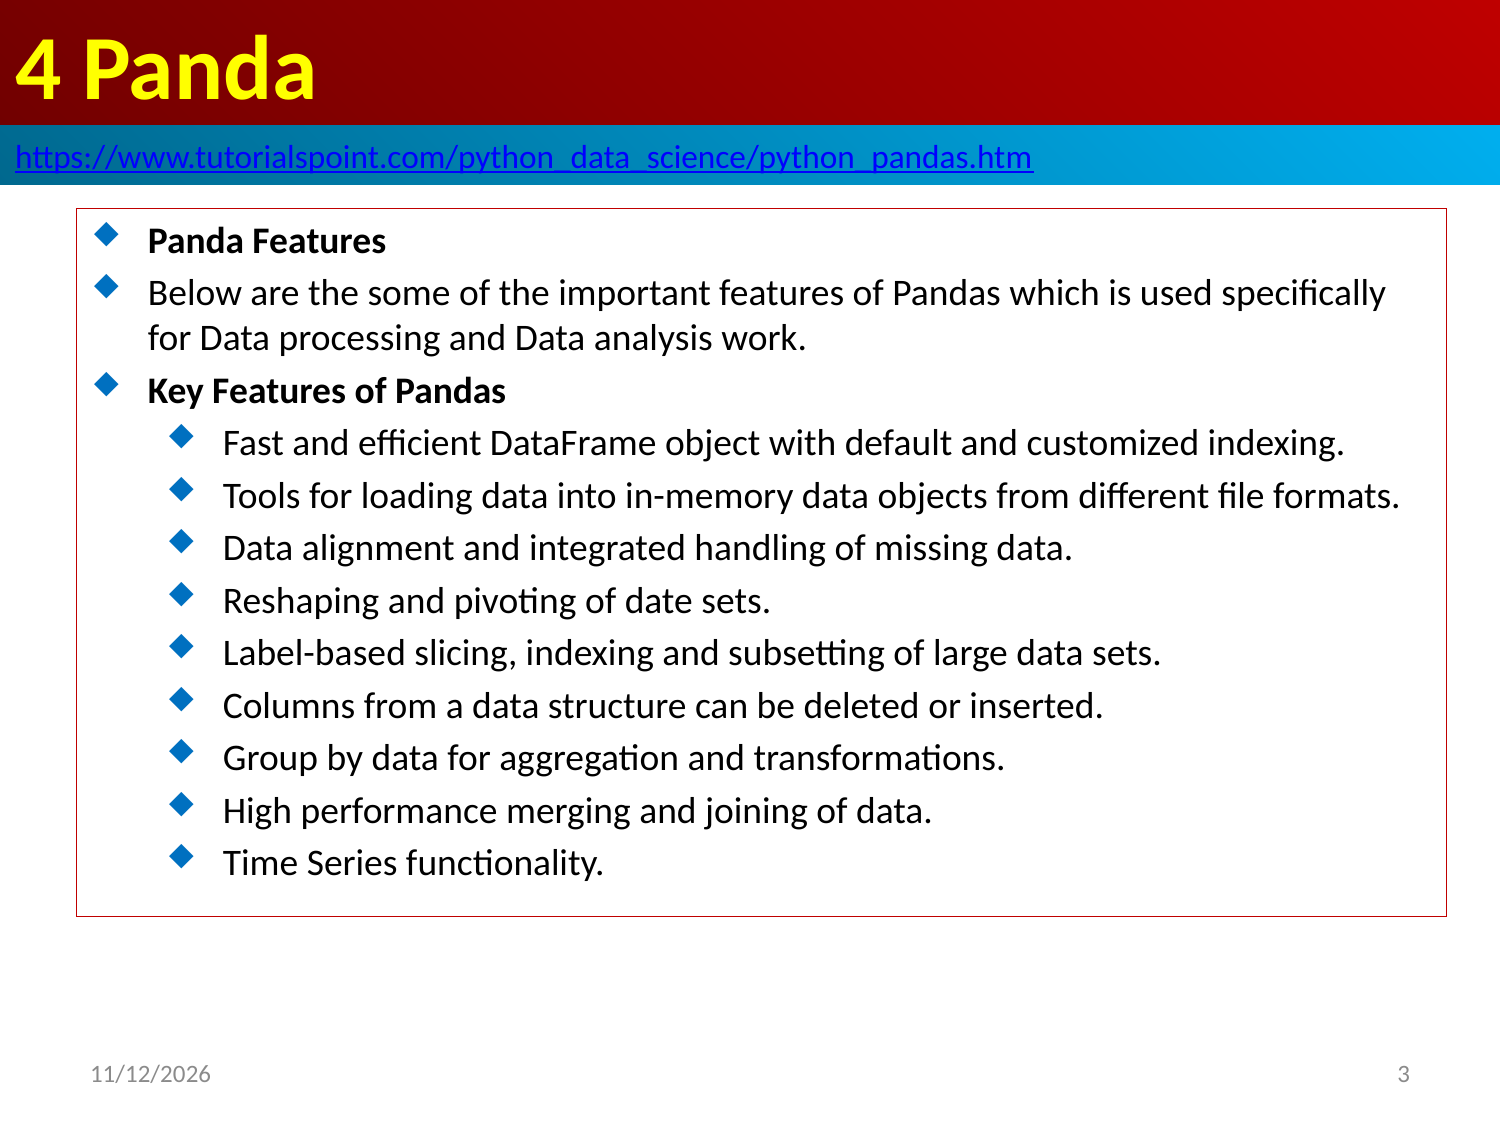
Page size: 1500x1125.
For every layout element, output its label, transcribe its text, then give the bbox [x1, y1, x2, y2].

text_box https://www.tutorialspoint.com/python_data_science/python_pandas.htm [0, 125, 1500, 185]
title 4 Panda [0, 0, 1500, 125]
slide_number 3 [1074, 1042, 1425, 1103]
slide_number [75, 1042, 425, 1103]
subtitle Panda Features Below are the some of the important features of Pandas which is used specifically for Data processing and Data analysis work. Key Features of Pandas Fast and efficient DataFrame object with default and customized indexing. Tools for loading data into in-memory data objects from different file formats. Data alignment and integrated handling of missing data. Reshaping and pivoting of date sets. Label-based slicing, indexing and subsetting of large data sets. Columns from a data structure can be deleted or inserted. Group by data for aggregation and transformations. High performance merging and joining of data. Time Series functionality. [76, 208, 1447, 917]
